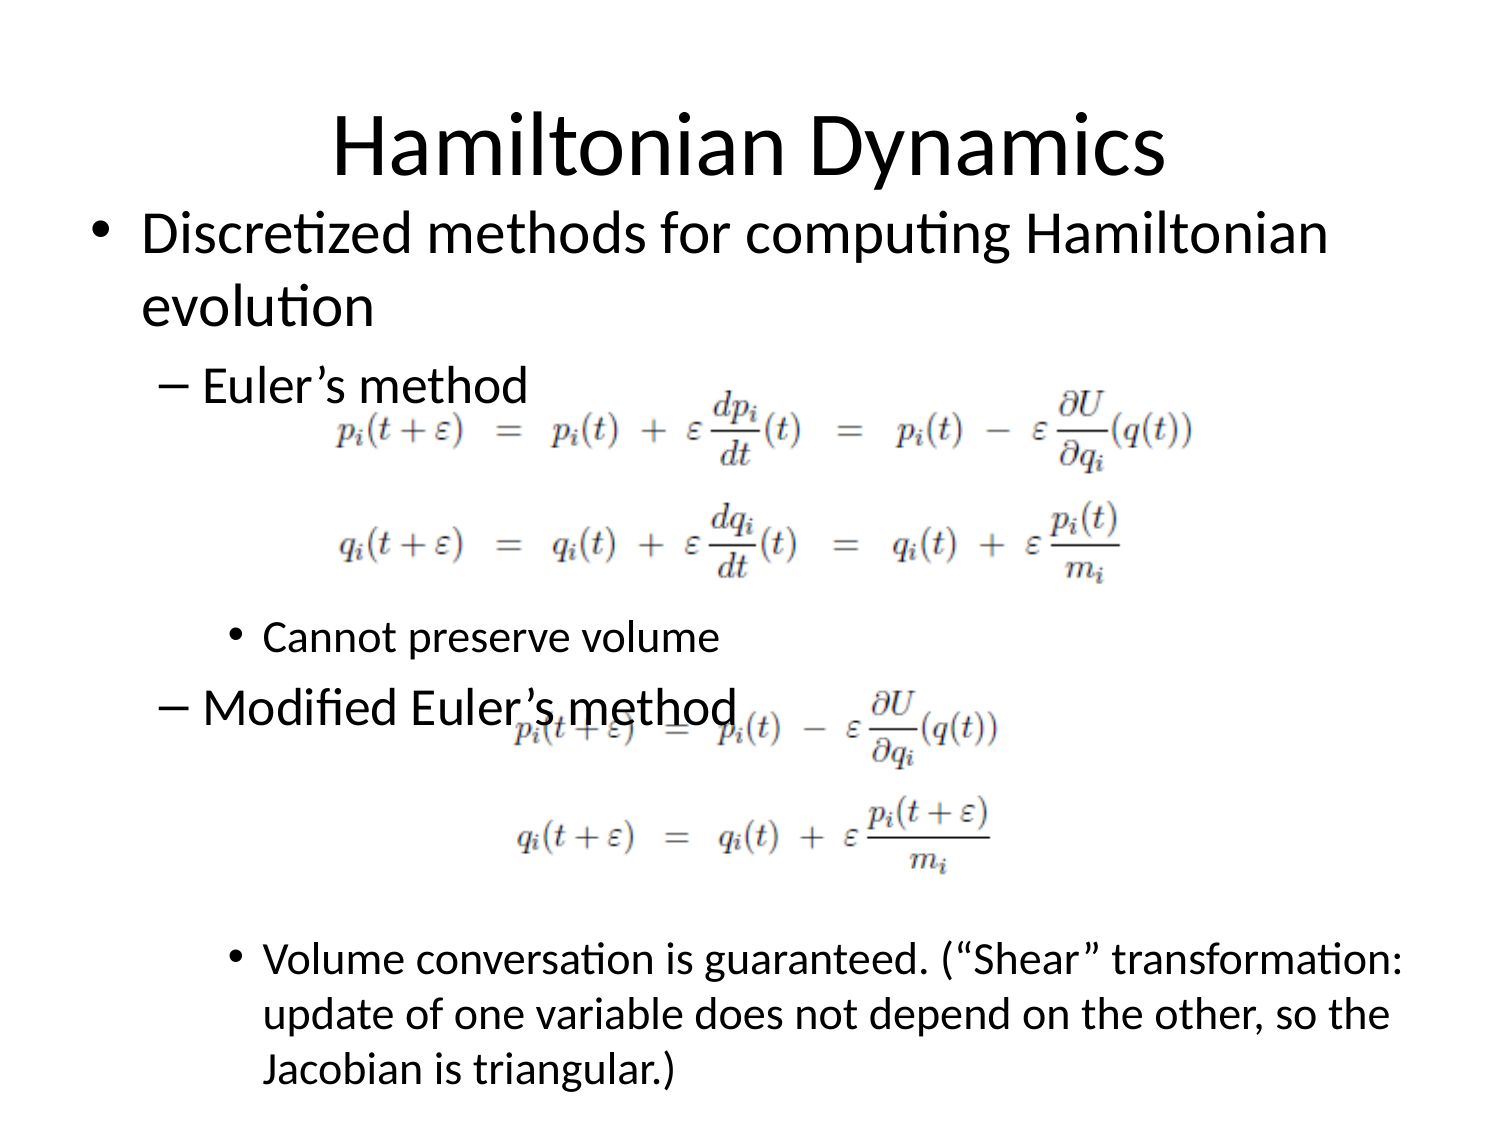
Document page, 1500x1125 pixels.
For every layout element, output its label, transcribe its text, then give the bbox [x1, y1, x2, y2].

picture [312, 385, 1200, 592]
title Hamiltonian Dynamics [75, 45, 1425, 184]
picture [489, 680, 1022, 882]
list Discretized methods for computing Hamiltonian evolution Euler’s method Cannot preserve volume Modified Euler’s method Volume conversation is guaranteed. (“Shear” transformation: update of one variable does not depend on the other, so the Jacobian is triangular.) [75, 184, 1425, 1106]
